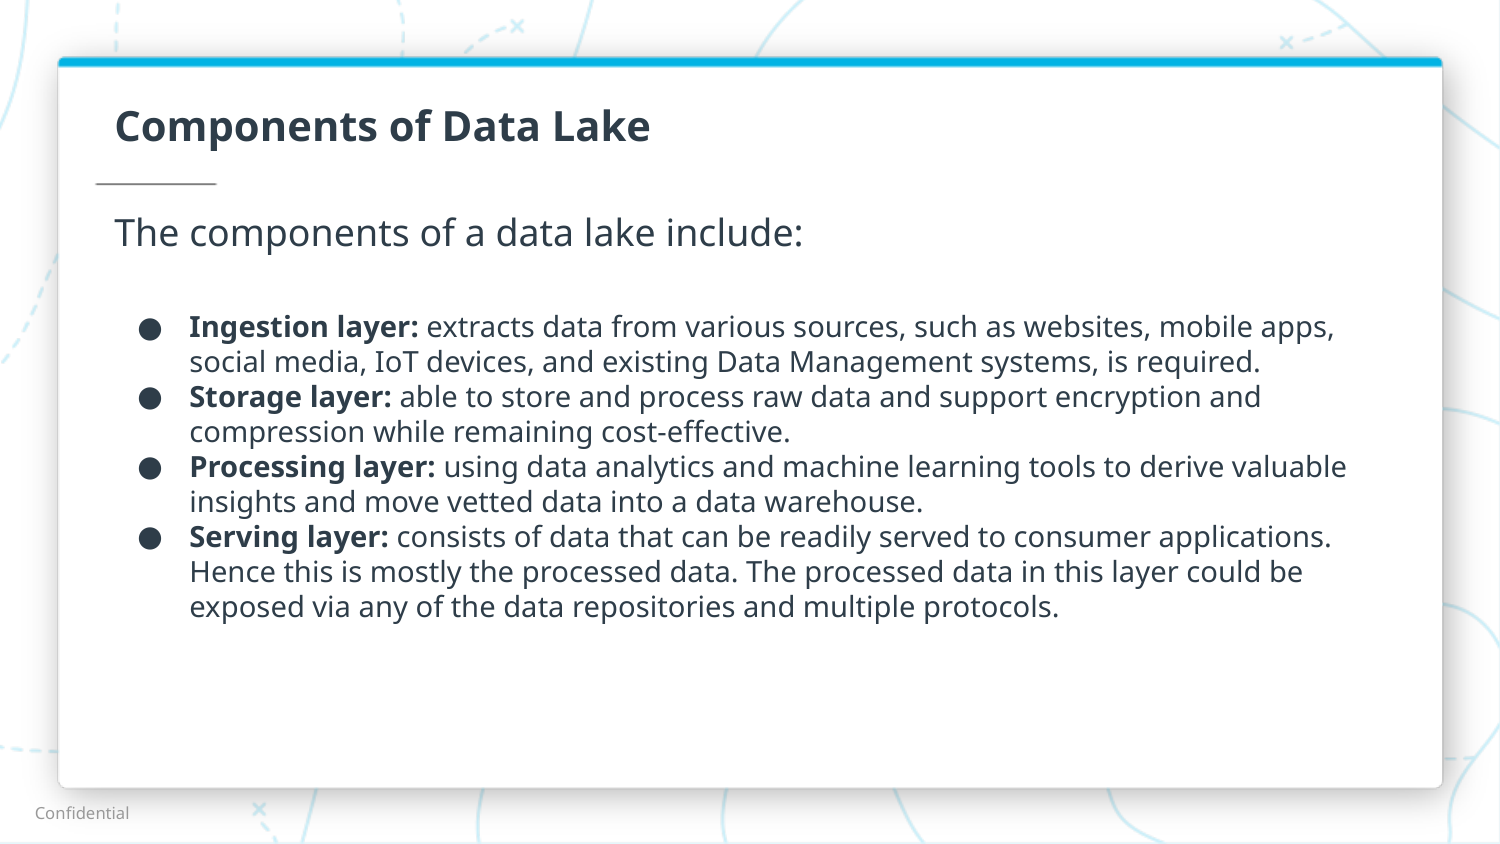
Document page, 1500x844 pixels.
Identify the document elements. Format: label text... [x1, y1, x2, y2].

picture [0, 0, 1500, 844]
title Components of Data Lake [99, 77, 1401, 172]
subtitle The components of a data lake include: [99, 193, 1401, 272]
list Ingestion layer: extracts data from various sources, such as websites, mobile apps, social media, IoT devices, and existing Data Management systems, is required. Storage layer: able to store and process raw data and support encryption and compression while remaining cost-effective. Processing layer: using data analytics and machine learning tools to derive valuable insights and move vetted data into a data warehouse. Serving layer: consists of data that can be readily served to consumer applications. Hence this is mostly the processed data. The processed data in this layer could be exposed via any of the data repositories and multiple protocols. [99, 293, 1390, 765]
